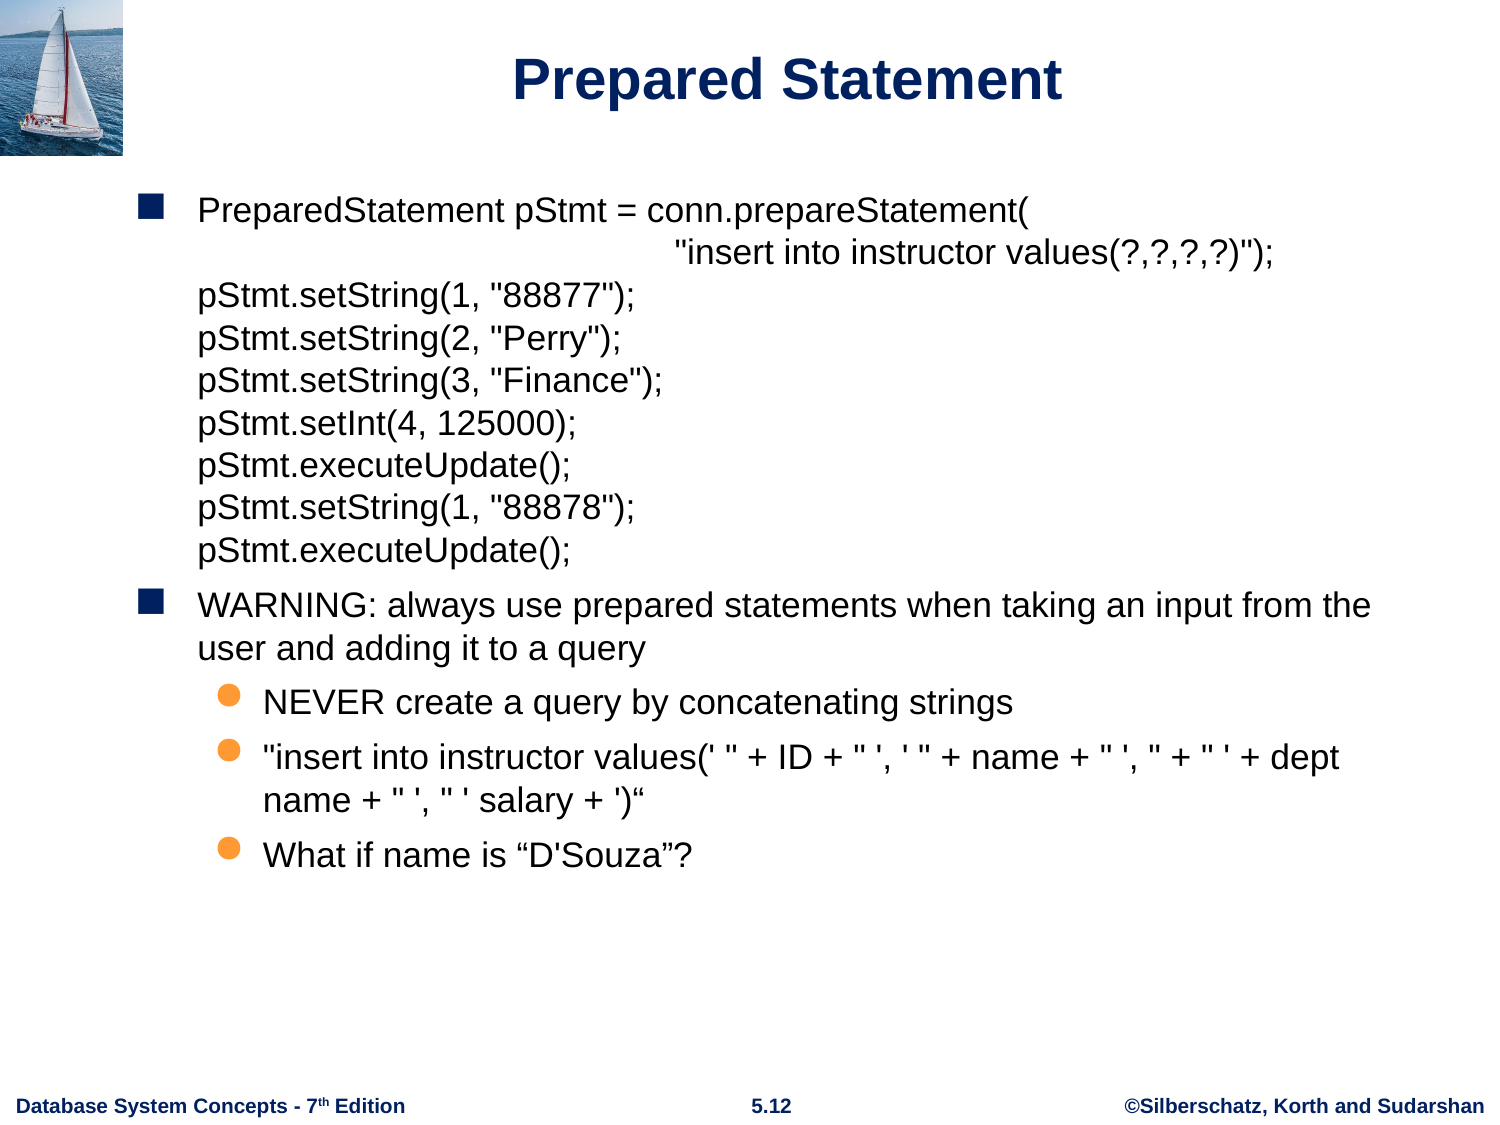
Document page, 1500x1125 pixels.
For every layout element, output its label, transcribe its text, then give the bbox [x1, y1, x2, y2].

picture [0, 0, 123, 156]
title Prepared Statement [125, 18, 1452, 120]
list PreparedStatement pStmt = conn.prepareStatement( "insert into instructor values(?,?,?,?)"); pStmt.setString(1, "88877"); pStmt.setString(2, "Perry"); pStmt.setString(3, "Finance"); pStmt.setInt(4, 125000); pStmt.executeUpdate(); pStmt.setString(1, "88878"); pStmt.executeUpdate(); WARNING: always use prepared statements when taking an input from the user and adding it to a query NEVER create a query by concatenating strings "insert into instructor values(' " + ID + " ', ' " + name + " ', " + " ' + dept name + " ', " ' salary + ')“ What if name is “D'Souza”? [126, 179, 1391, 984]
